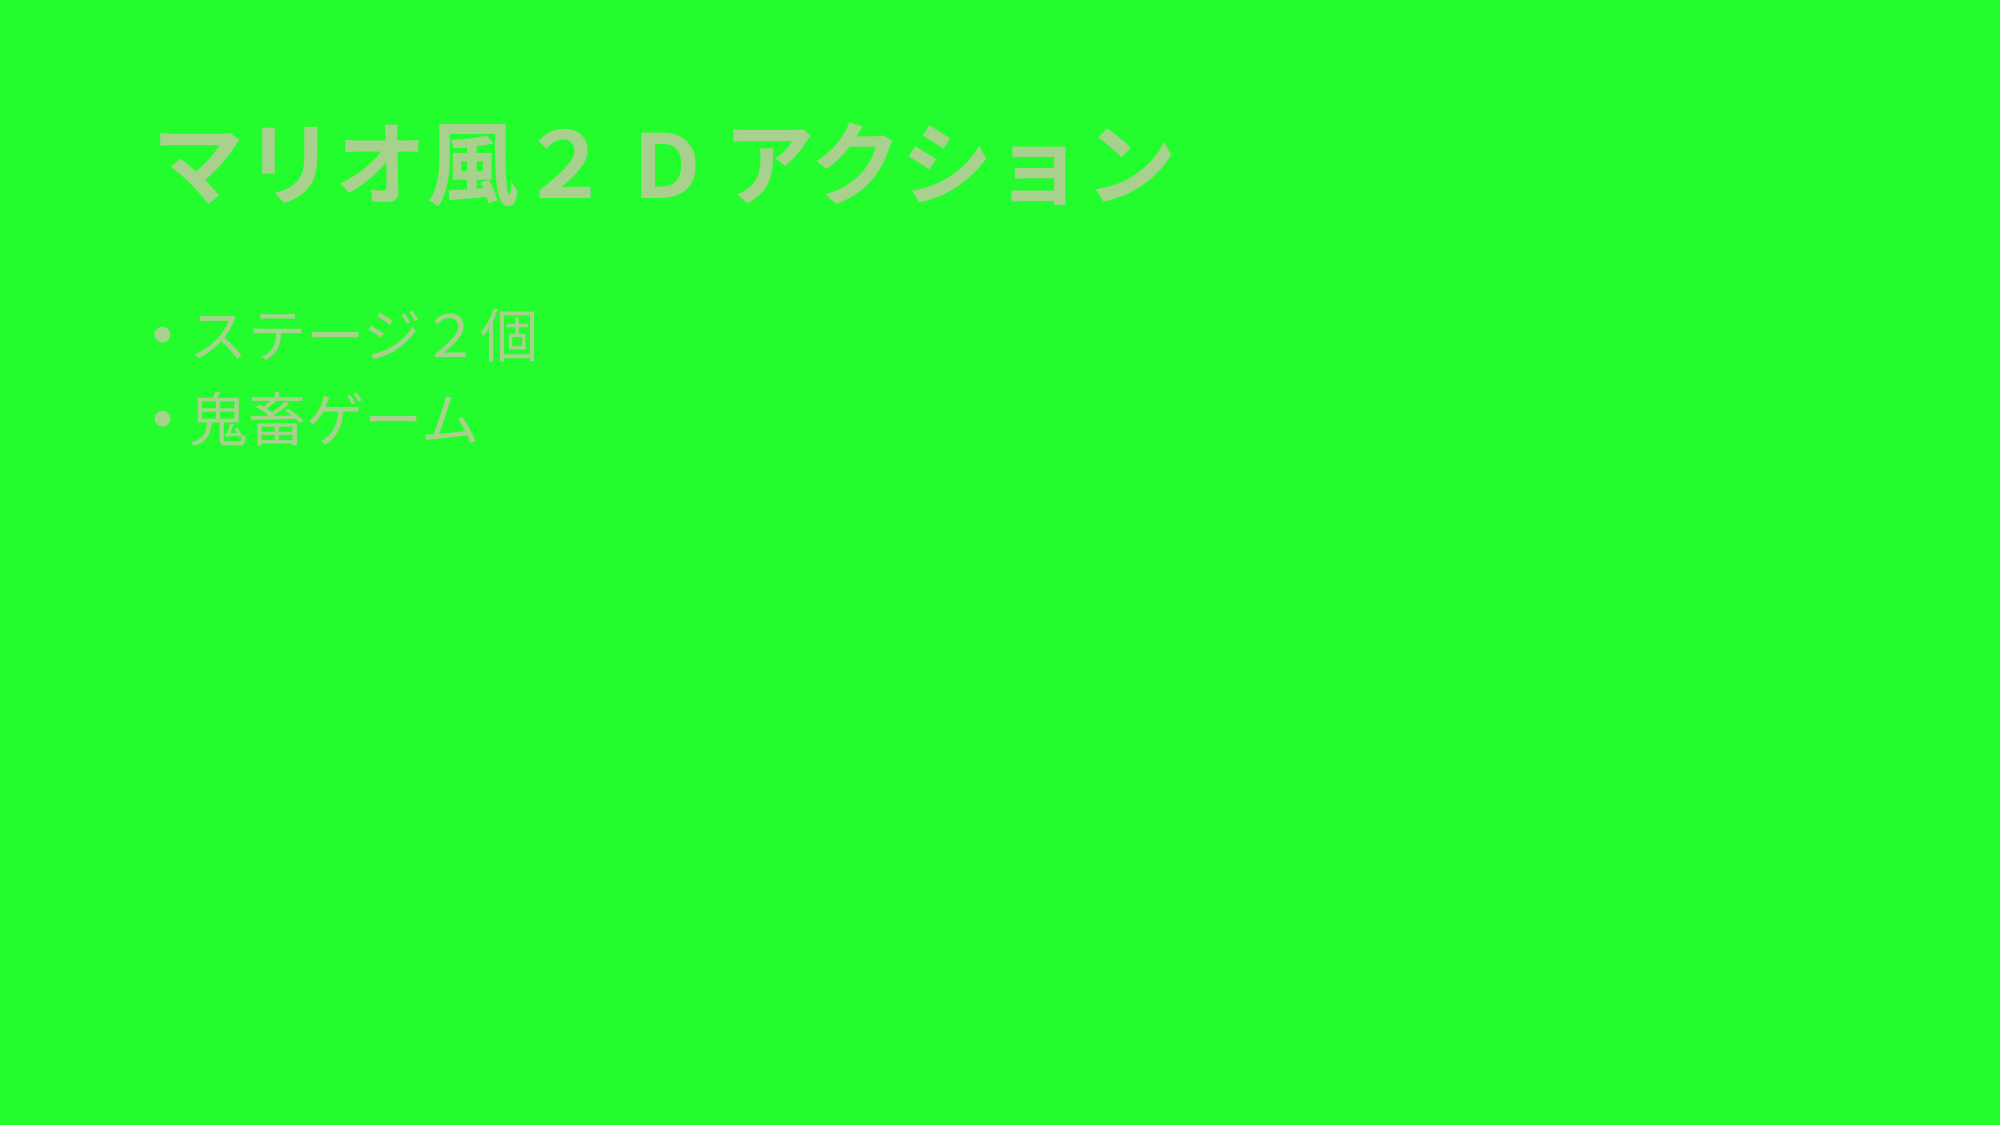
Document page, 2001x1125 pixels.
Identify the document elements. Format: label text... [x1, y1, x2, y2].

list ステージ２個 鬼畜ゲーム [137, 299, 1863, 1014]
title マリオ風２Dアクション [137, 59, 1863, 278]
